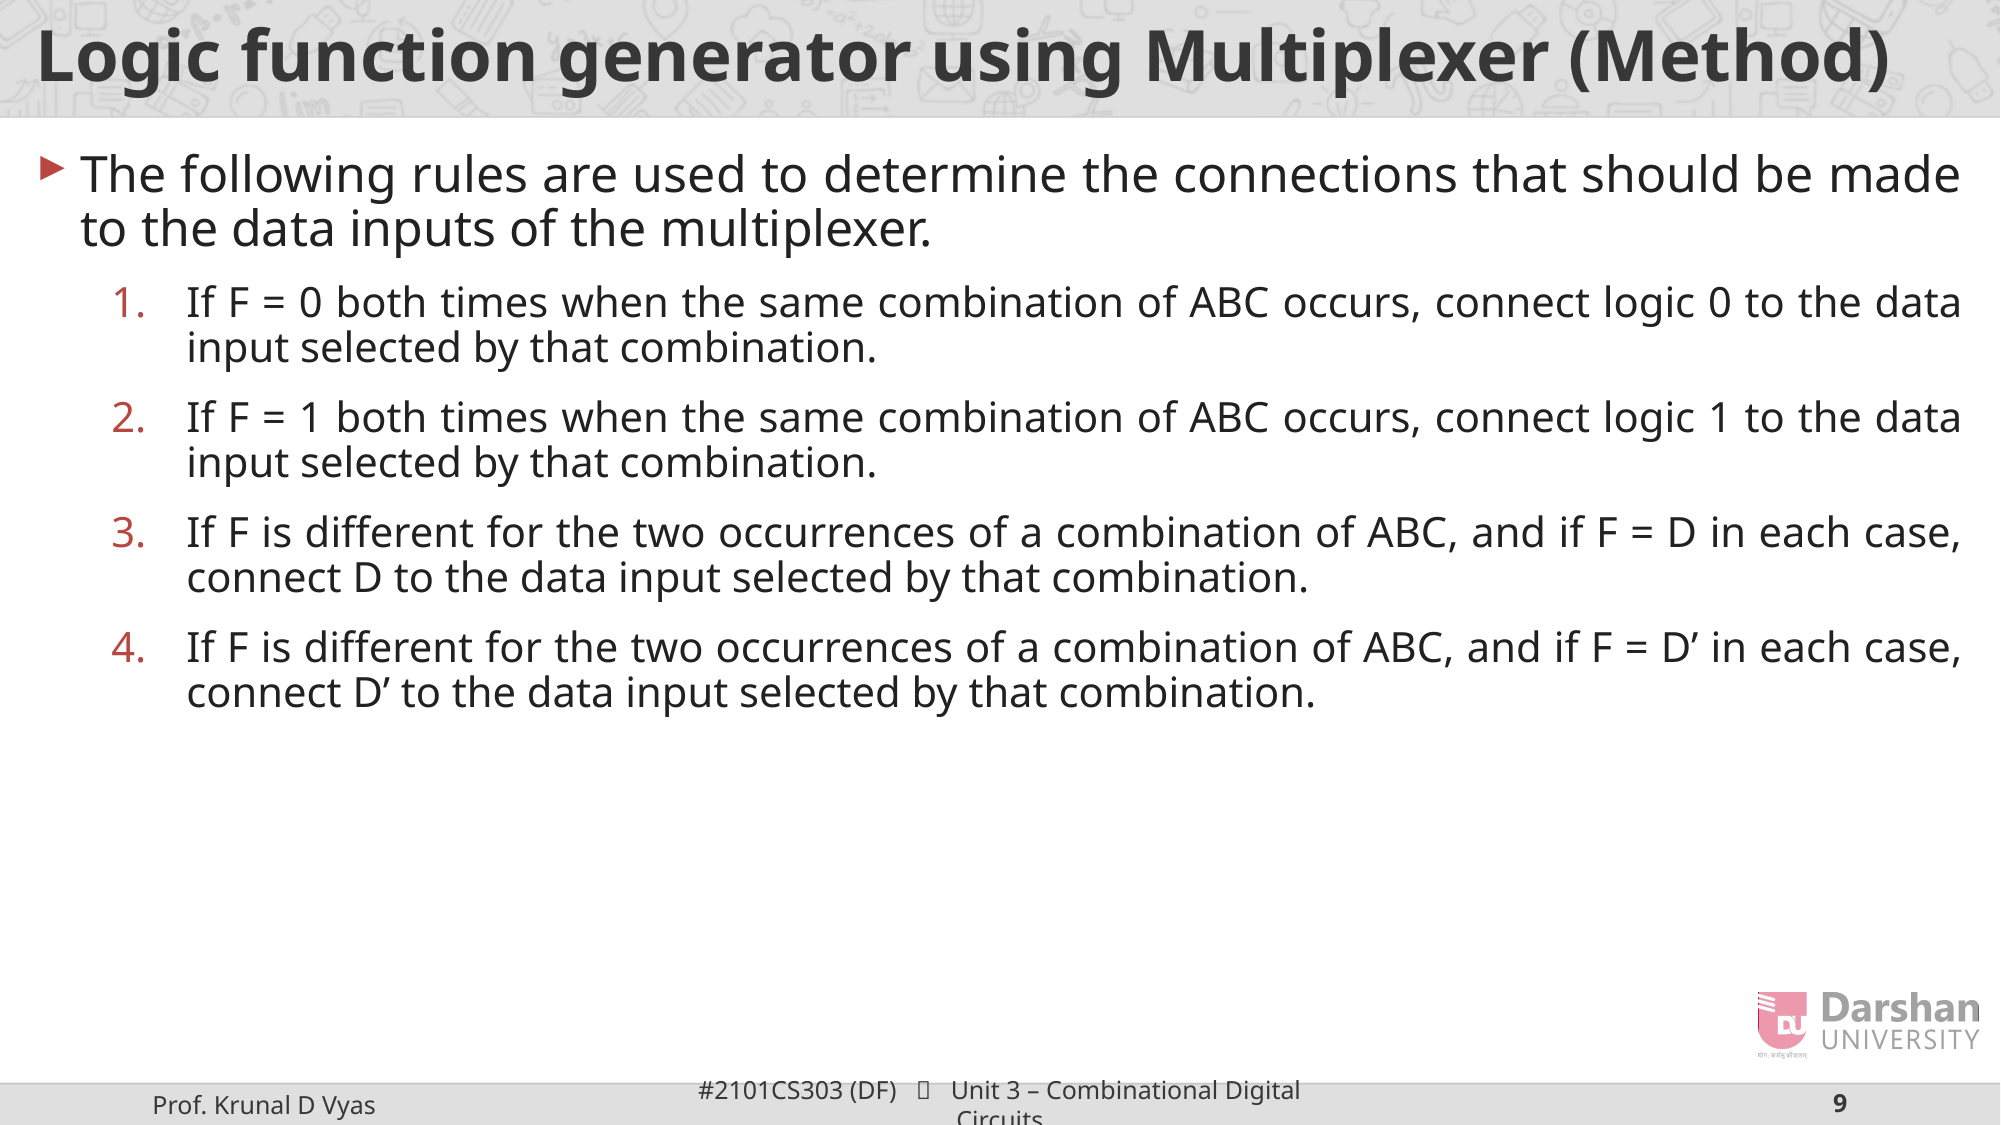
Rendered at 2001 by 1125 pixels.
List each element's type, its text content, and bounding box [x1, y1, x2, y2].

title Logic function generator using Multiplexer (Method) [0, 0, 2000, 117]
list The following rules are used to determine the connections that should be made to the data inputs of the multiplexer. If F = 0 both times when the same combination of ABC occurs, connect logic 0 to the data input selected by that combination. If F = 1 both times when the same combination of ABC occurs, connect logic 1 to the data input selected by that combination. If F is different for the two occurrences of a combination of ABC, and if F = D in each case, connect D to the data input selected by that combination. If F is different for the two occurrences of a combination of ABC, and if F = D’ in each case, connect D’ to the data input selected by that combination. [21, 141, 1979, 1059]
